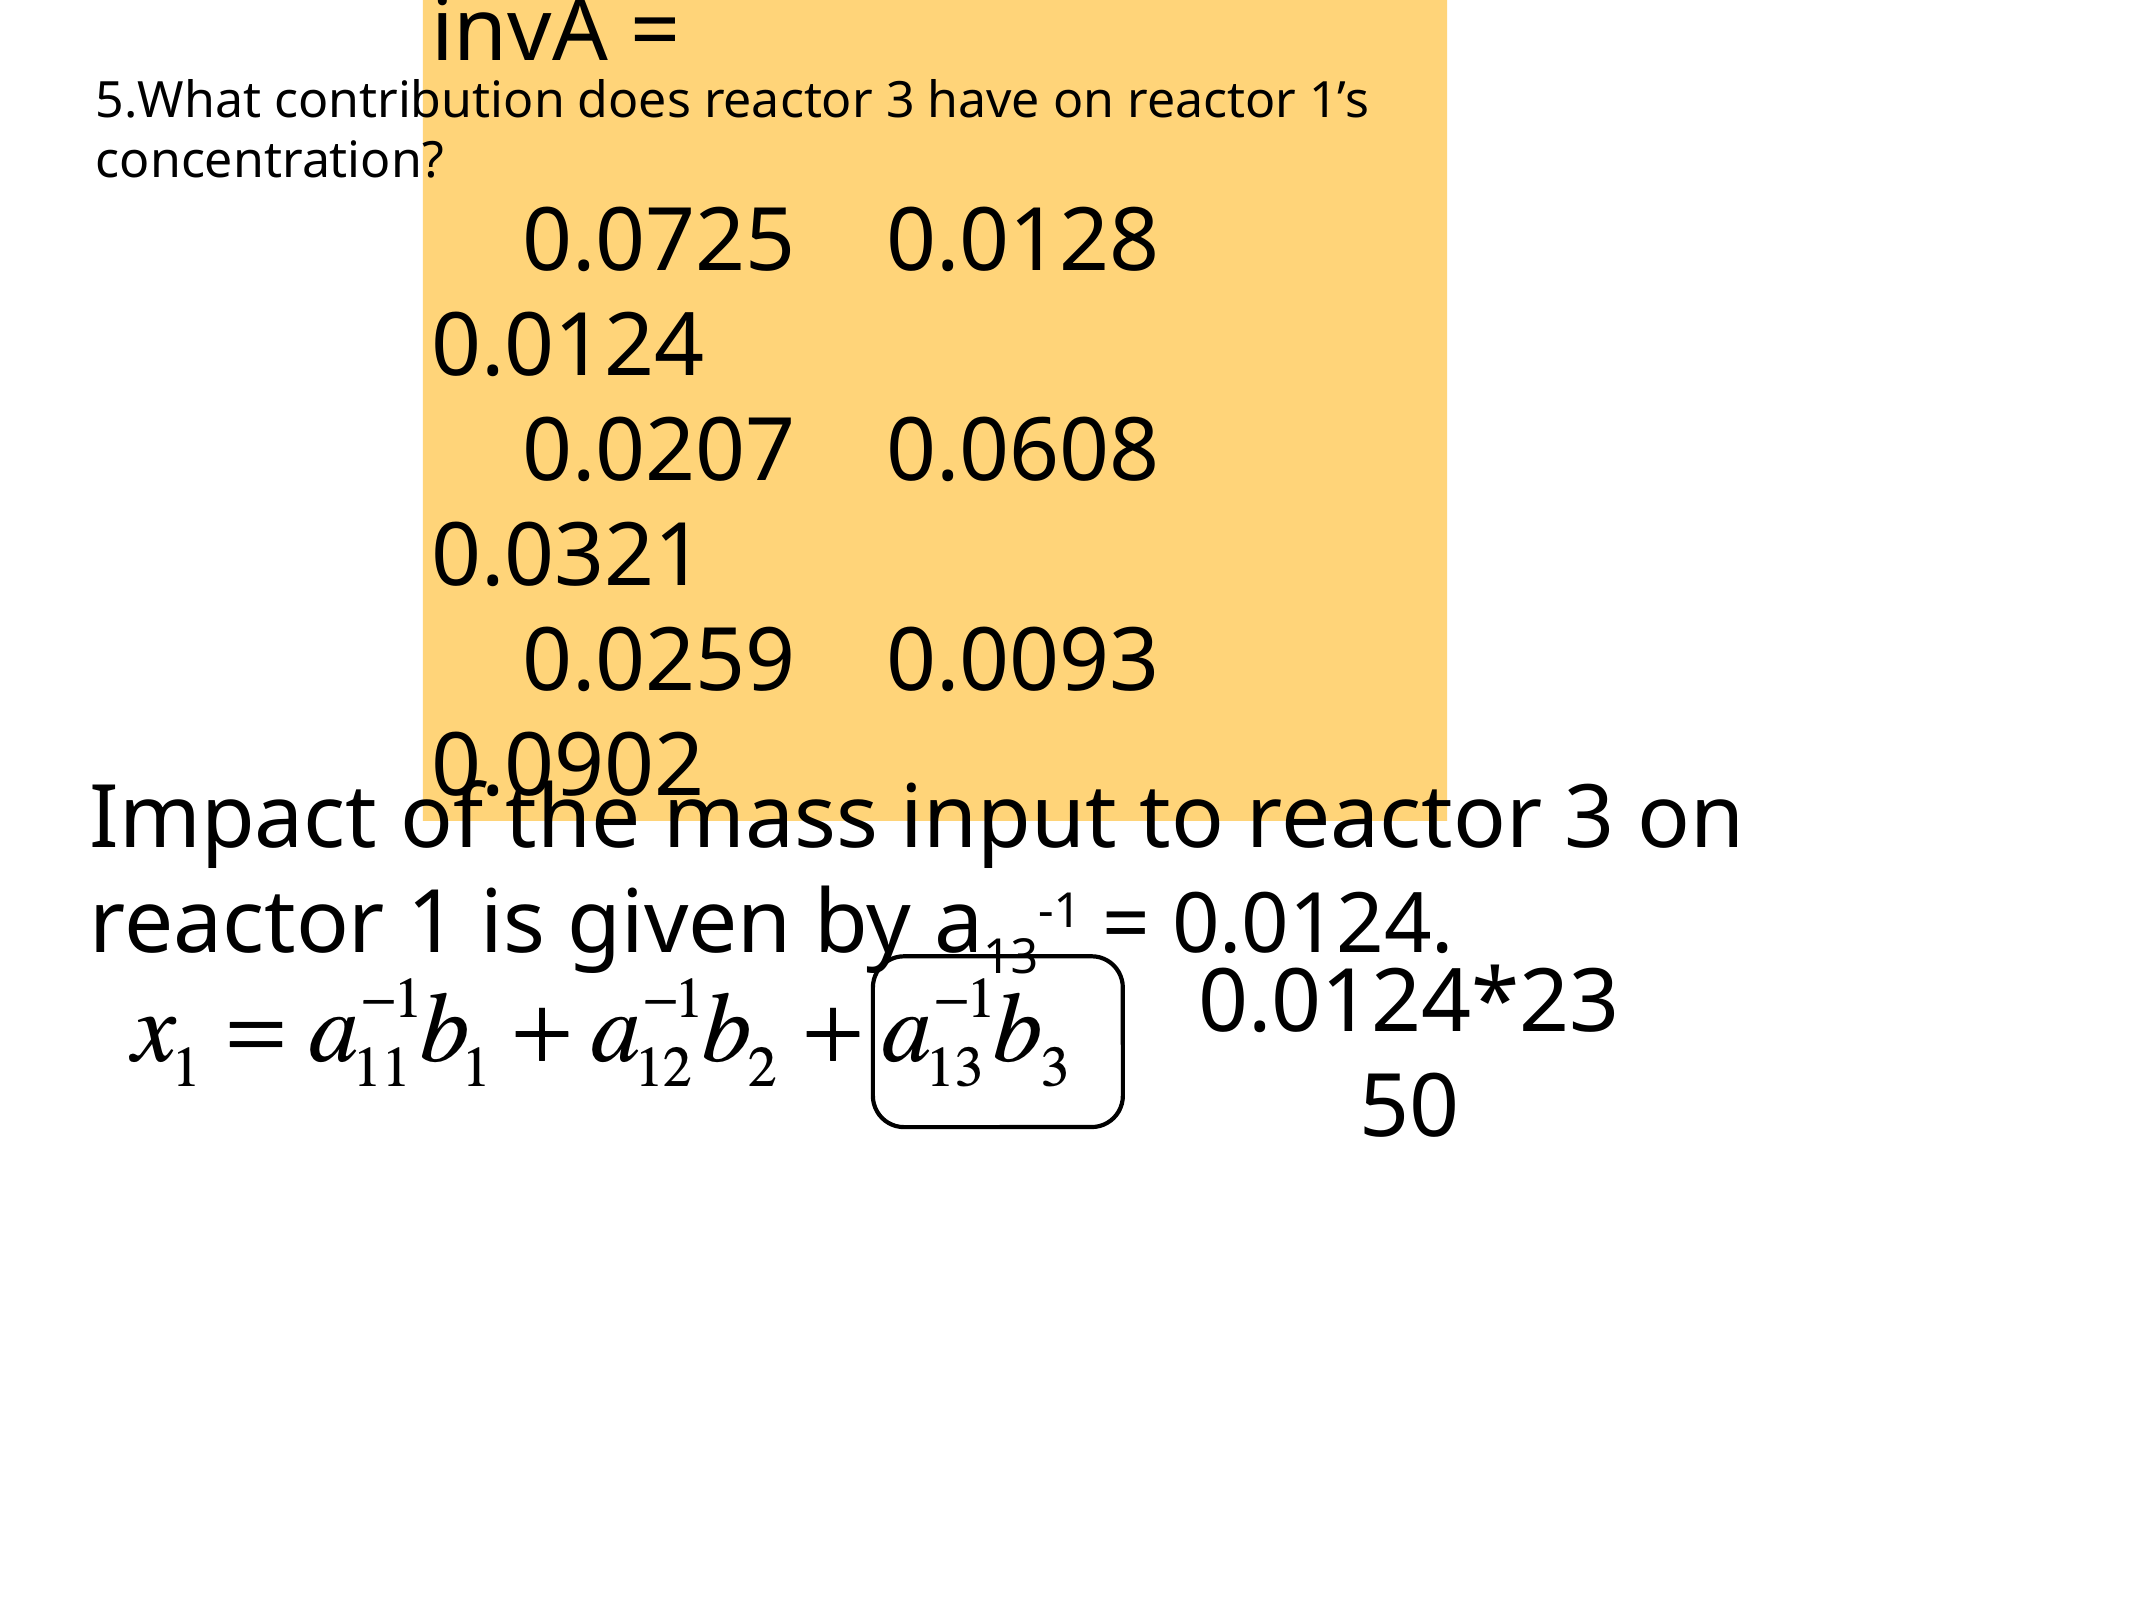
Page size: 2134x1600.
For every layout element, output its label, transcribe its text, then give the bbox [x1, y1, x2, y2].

text_box invA = 0.0725 0.0128 0.0124 0.0207 0.0608 0.0321 0.0259 0.0093 0.0902 [422, 196, 1448, 752]
text_box What contribution does reactor 3 have on reactor 1’s concentration? [87, 58, 1549, 196]
text_box invA = 0.0725 0.0128 0.0124 0.0207 0.0608 0.0321 0.0259 0.0093 0.0902 [422, 0, 1448, 58]
text_box [876, 956, 1123, 1128]
text_box 0.0124*2350 [1175, 935, 1644, 1163]
picture [114, 953, 1082, 1102]
text_box Impact of the mass input to reactor 3 on reactor 1 is given by a13-1 = 0.0124. [81, 752, 1849, 1092]
